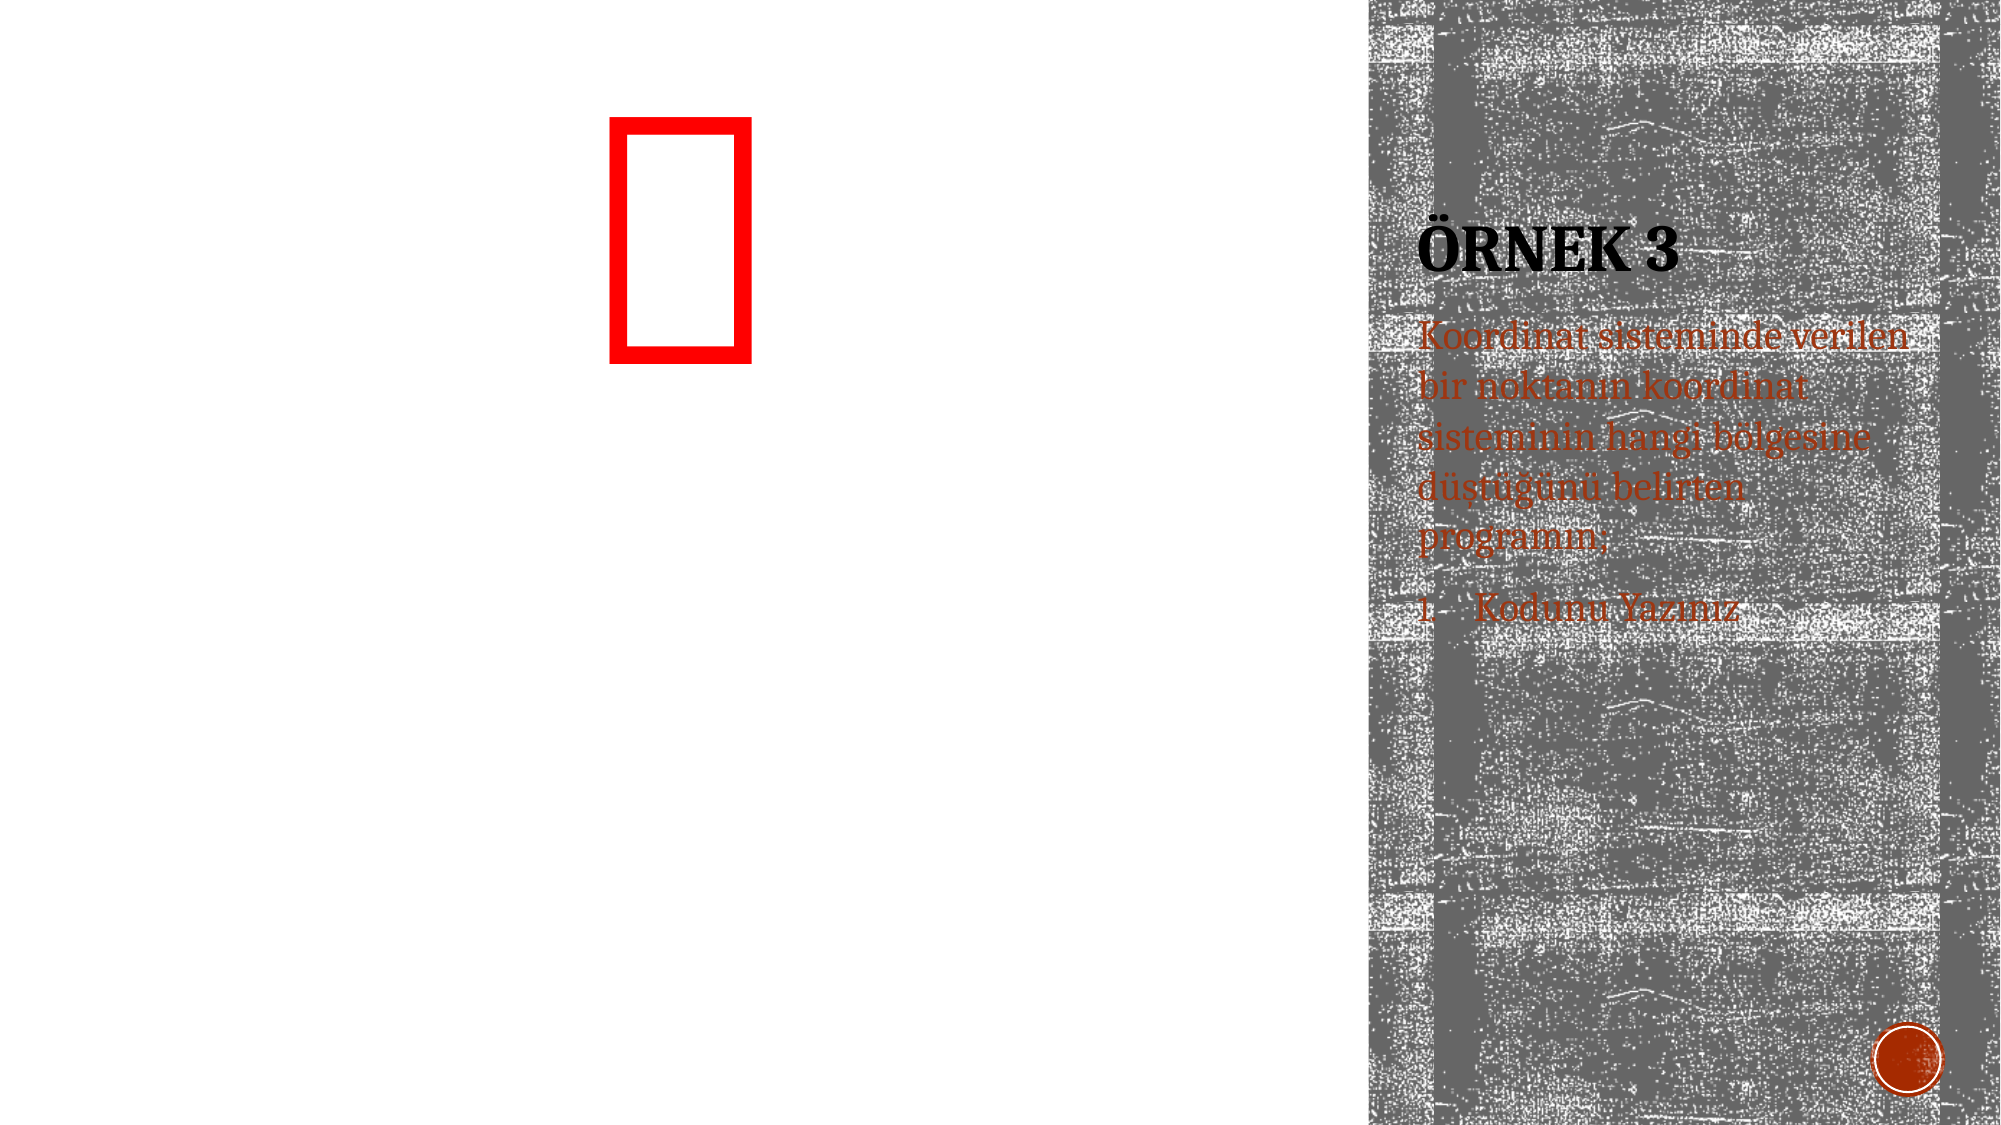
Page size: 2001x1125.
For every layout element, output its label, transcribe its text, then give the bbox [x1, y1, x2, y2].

list Koordinat sisteminde verilen bir noktanın koordinat sisteminin hangi bölgesine düştüğünü belirten programın; Kodunu Yazınız [1402, 300, 1928, 1014]
list  [39, 57, 1324, 1014]
title ÖRNEK 3 [1402, 57, 1928, 294]
